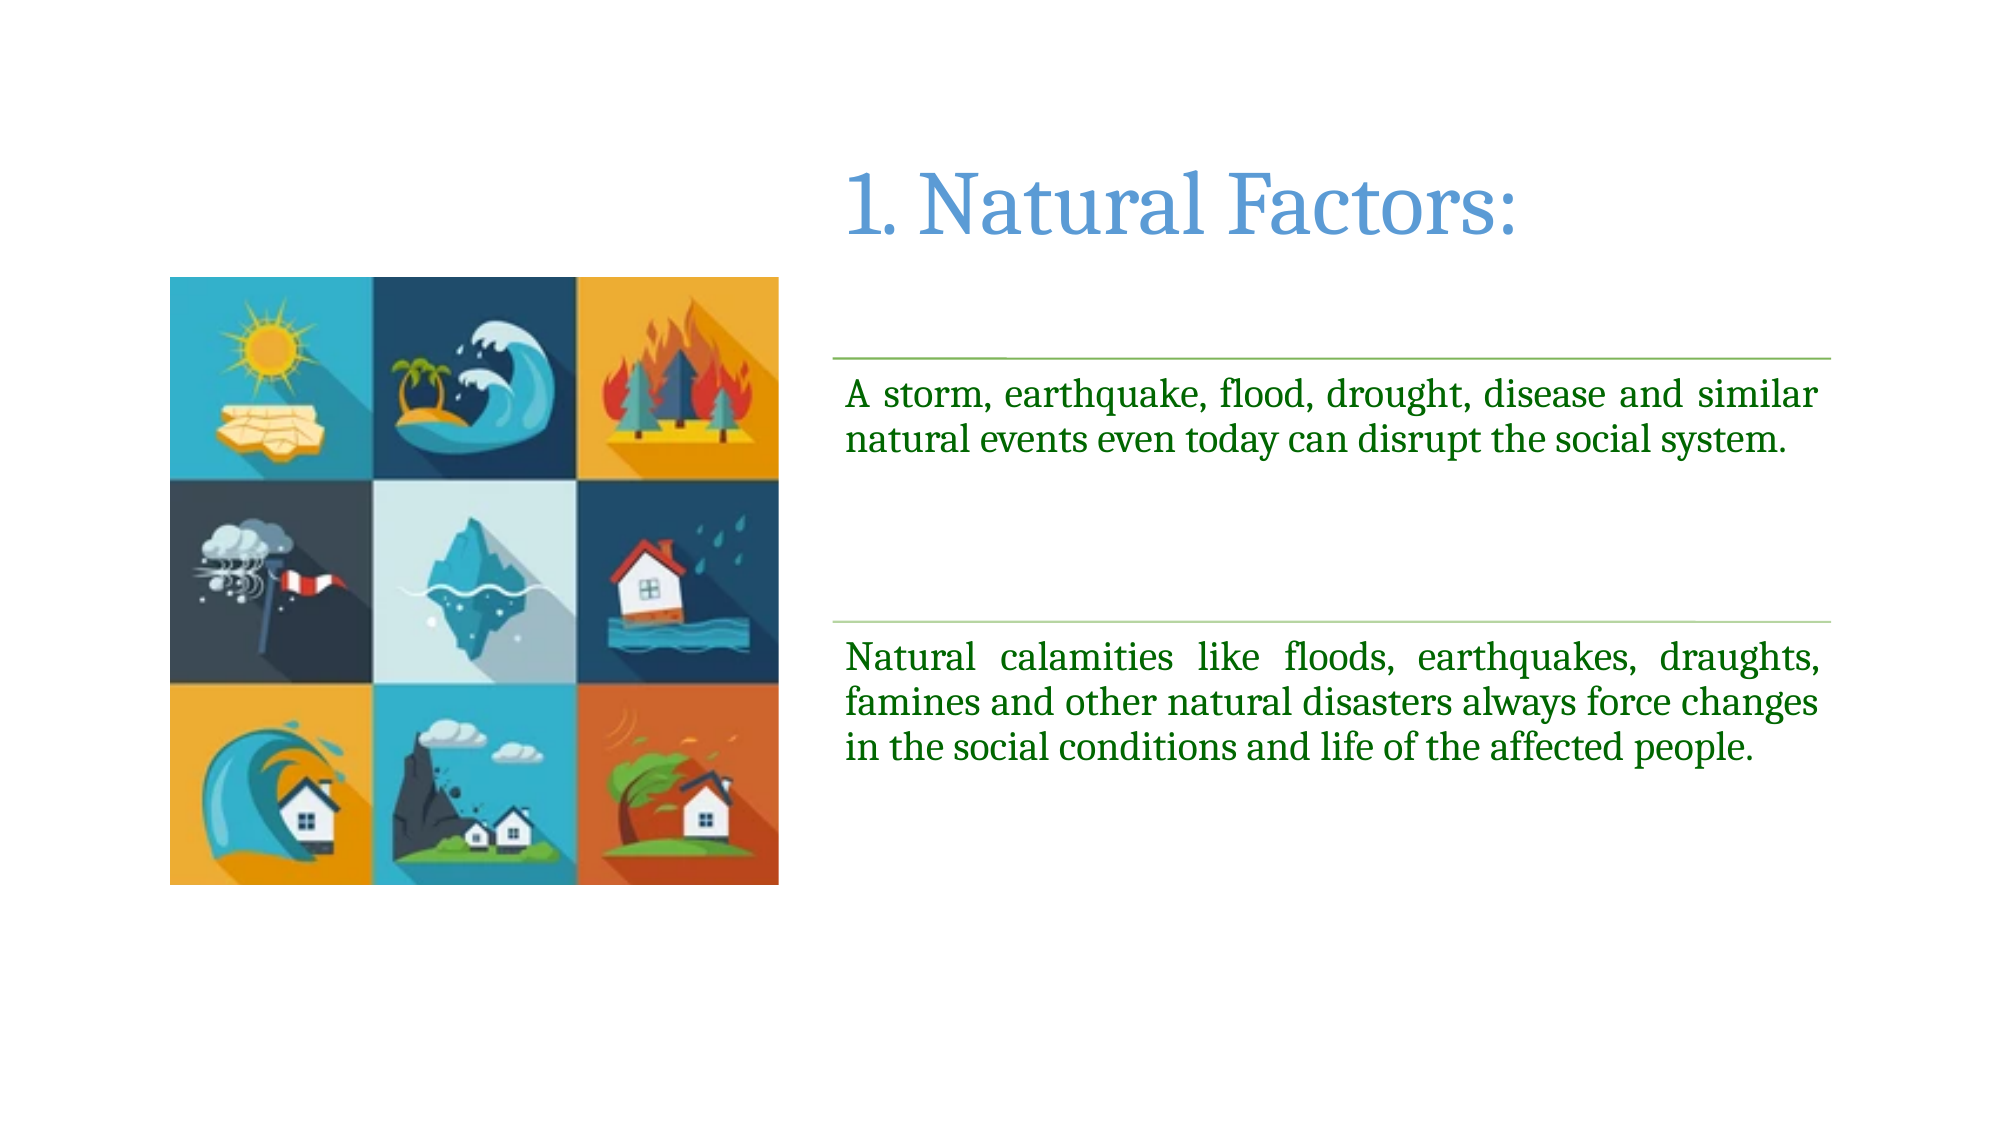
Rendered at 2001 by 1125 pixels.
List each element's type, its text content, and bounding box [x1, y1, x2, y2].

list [832, 358, 1832, 885]
picture [170, 277, 779, 885]
title 1. Natural Factors: [832, 96, 1832, 315]
